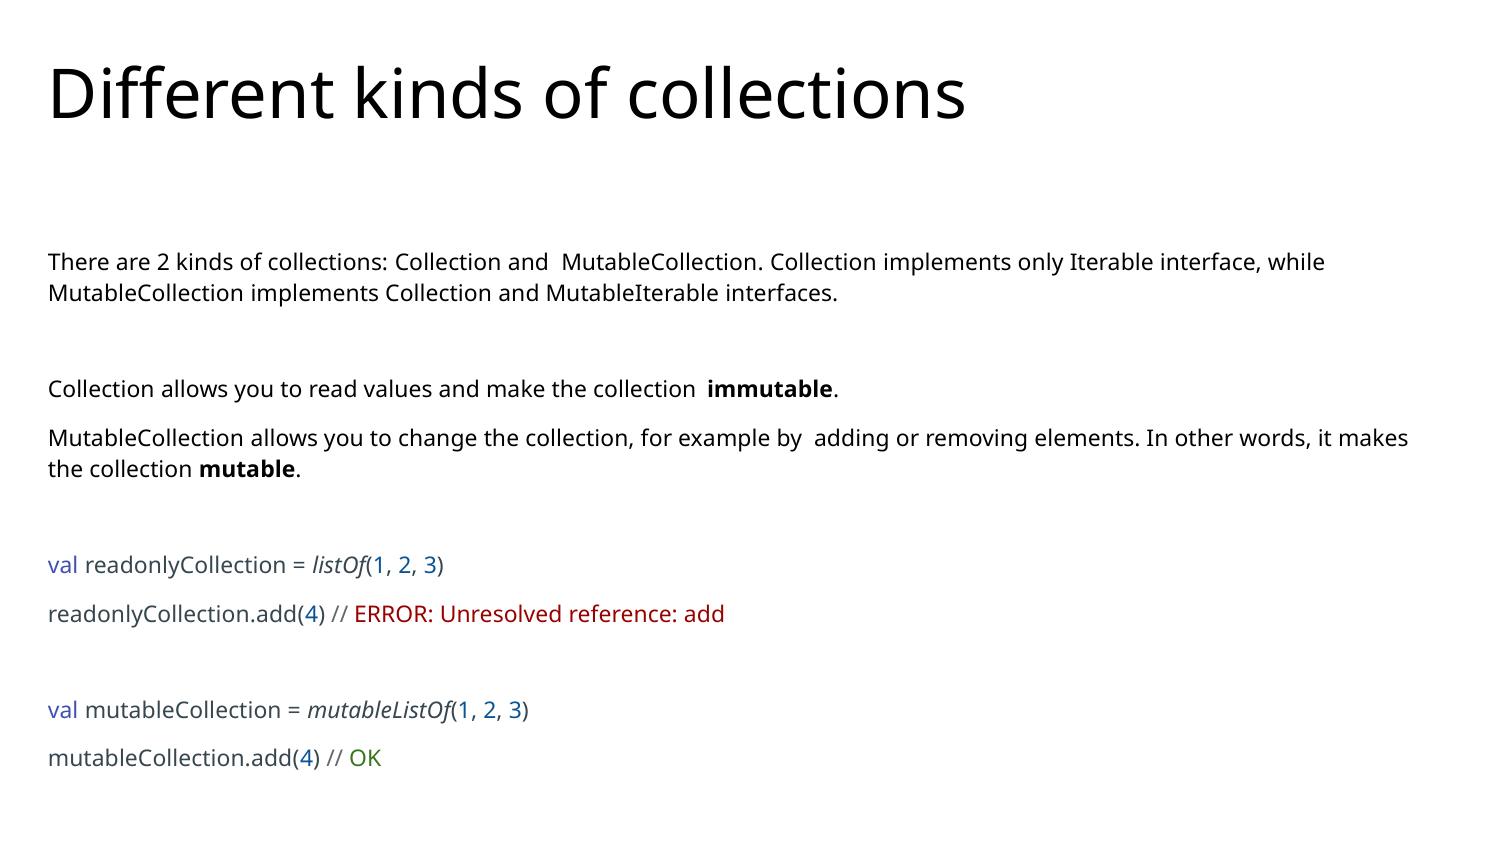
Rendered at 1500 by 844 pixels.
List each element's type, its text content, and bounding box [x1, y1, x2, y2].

title Different kinds of collections [48, 48, 1443, 123]
list There are 2 kinds of collections: Collection and MutableCollection. Collection implements only Iterable interface, while MutableCollection implements Collection and MutableIterable interfaces. Collection allows you to read values and make the collection immutable. MutableCollection allows you to change the collection, for example by adding or removing elements. In other words, it makes the collection mutable. val readonlyCollection = listOf(1, 2, 3) readonlyCollection.add(4) // ERROR: Unresolved reference: add val mutableCollection = mutableListOf(1, 2, 3) mutableCollection.add(4) // OK [48, 218, 1414, 687]
